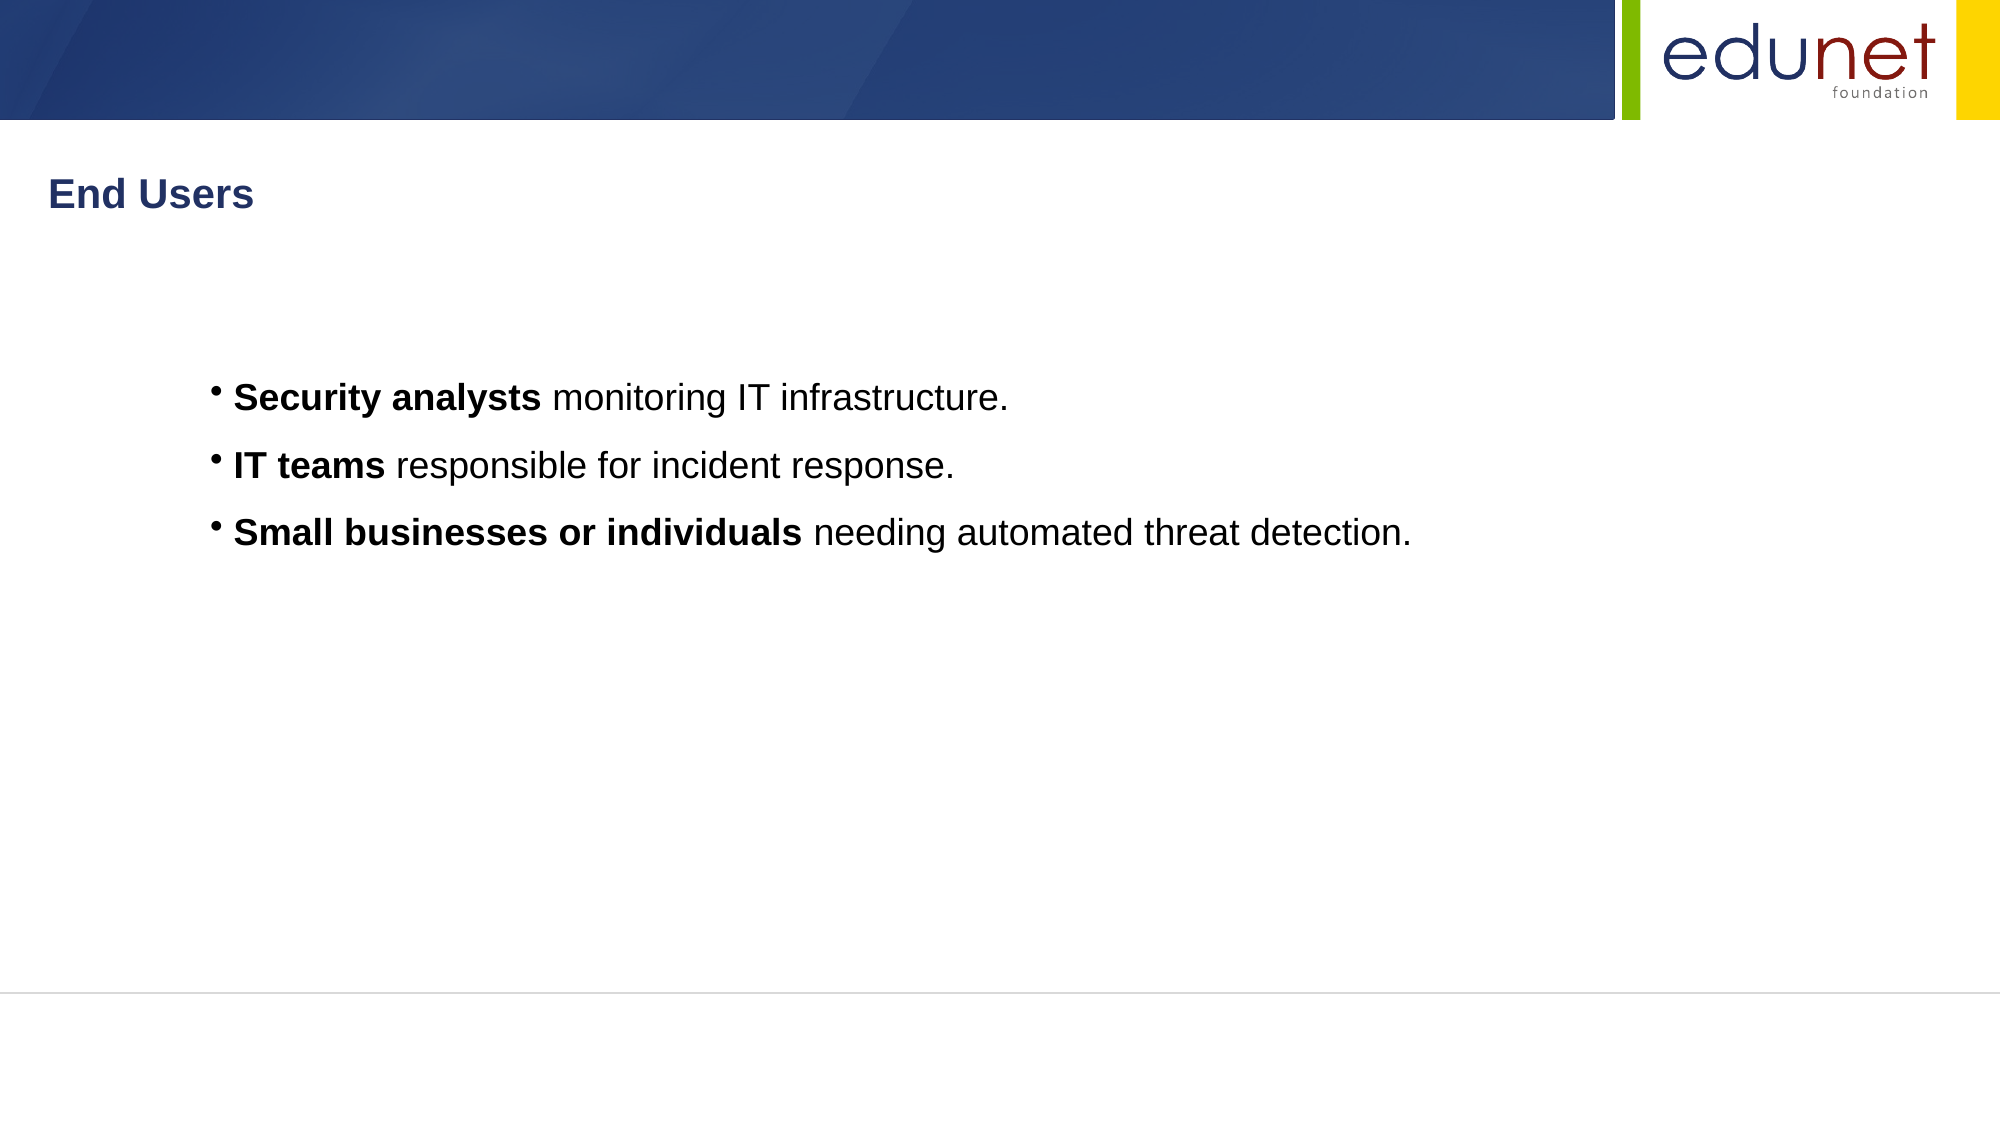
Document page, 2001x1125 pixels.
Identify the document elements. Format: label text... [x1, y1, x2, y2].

picture [1652, 12, 1948, 108]
text_box Security analysts monitoring IT infrastructure. IT teams responsible for incident response. Small businesses or individuals needing automated threat detection. [195, 343, 1658, 561]
text_box End Users [33, 159, 1002, 225]
